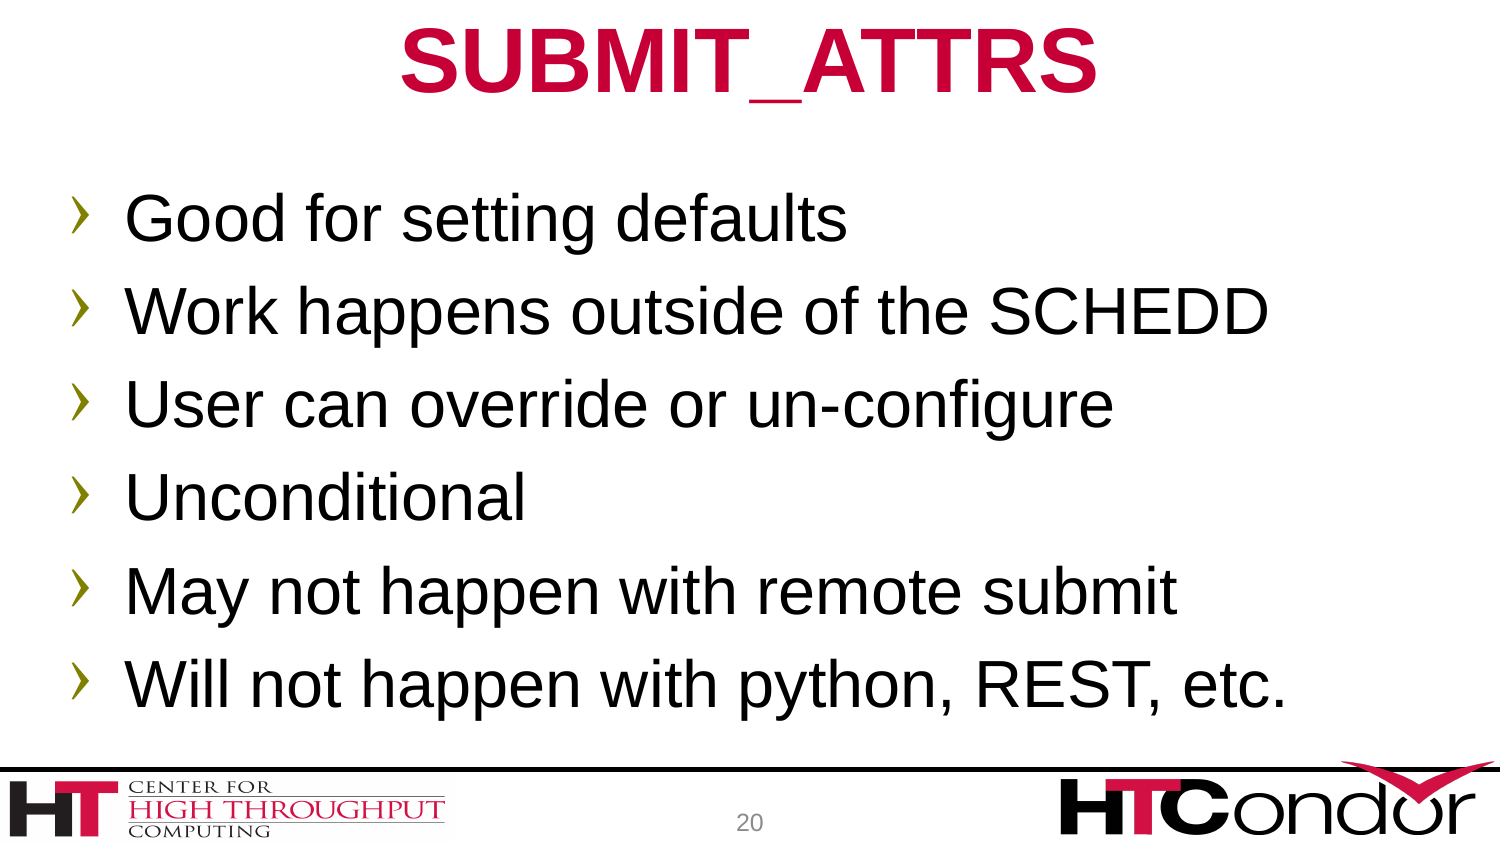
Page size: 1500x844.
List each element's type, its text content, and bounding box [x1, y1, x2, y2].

picture [0, 772, 454, 844]
slide_number 20 [575, 798, 925, 844]
list Good for setting defaults Work happens outside of the SCHEDD User can override or un-configure Unconditional May not happen with remote submit Will not happen with python, REST, etc. [52, 166, 1431, 687]
title SUBMIT_ATTRS [0, 0, 1500, 113]
picture [1055, 760, 1500, 840]
